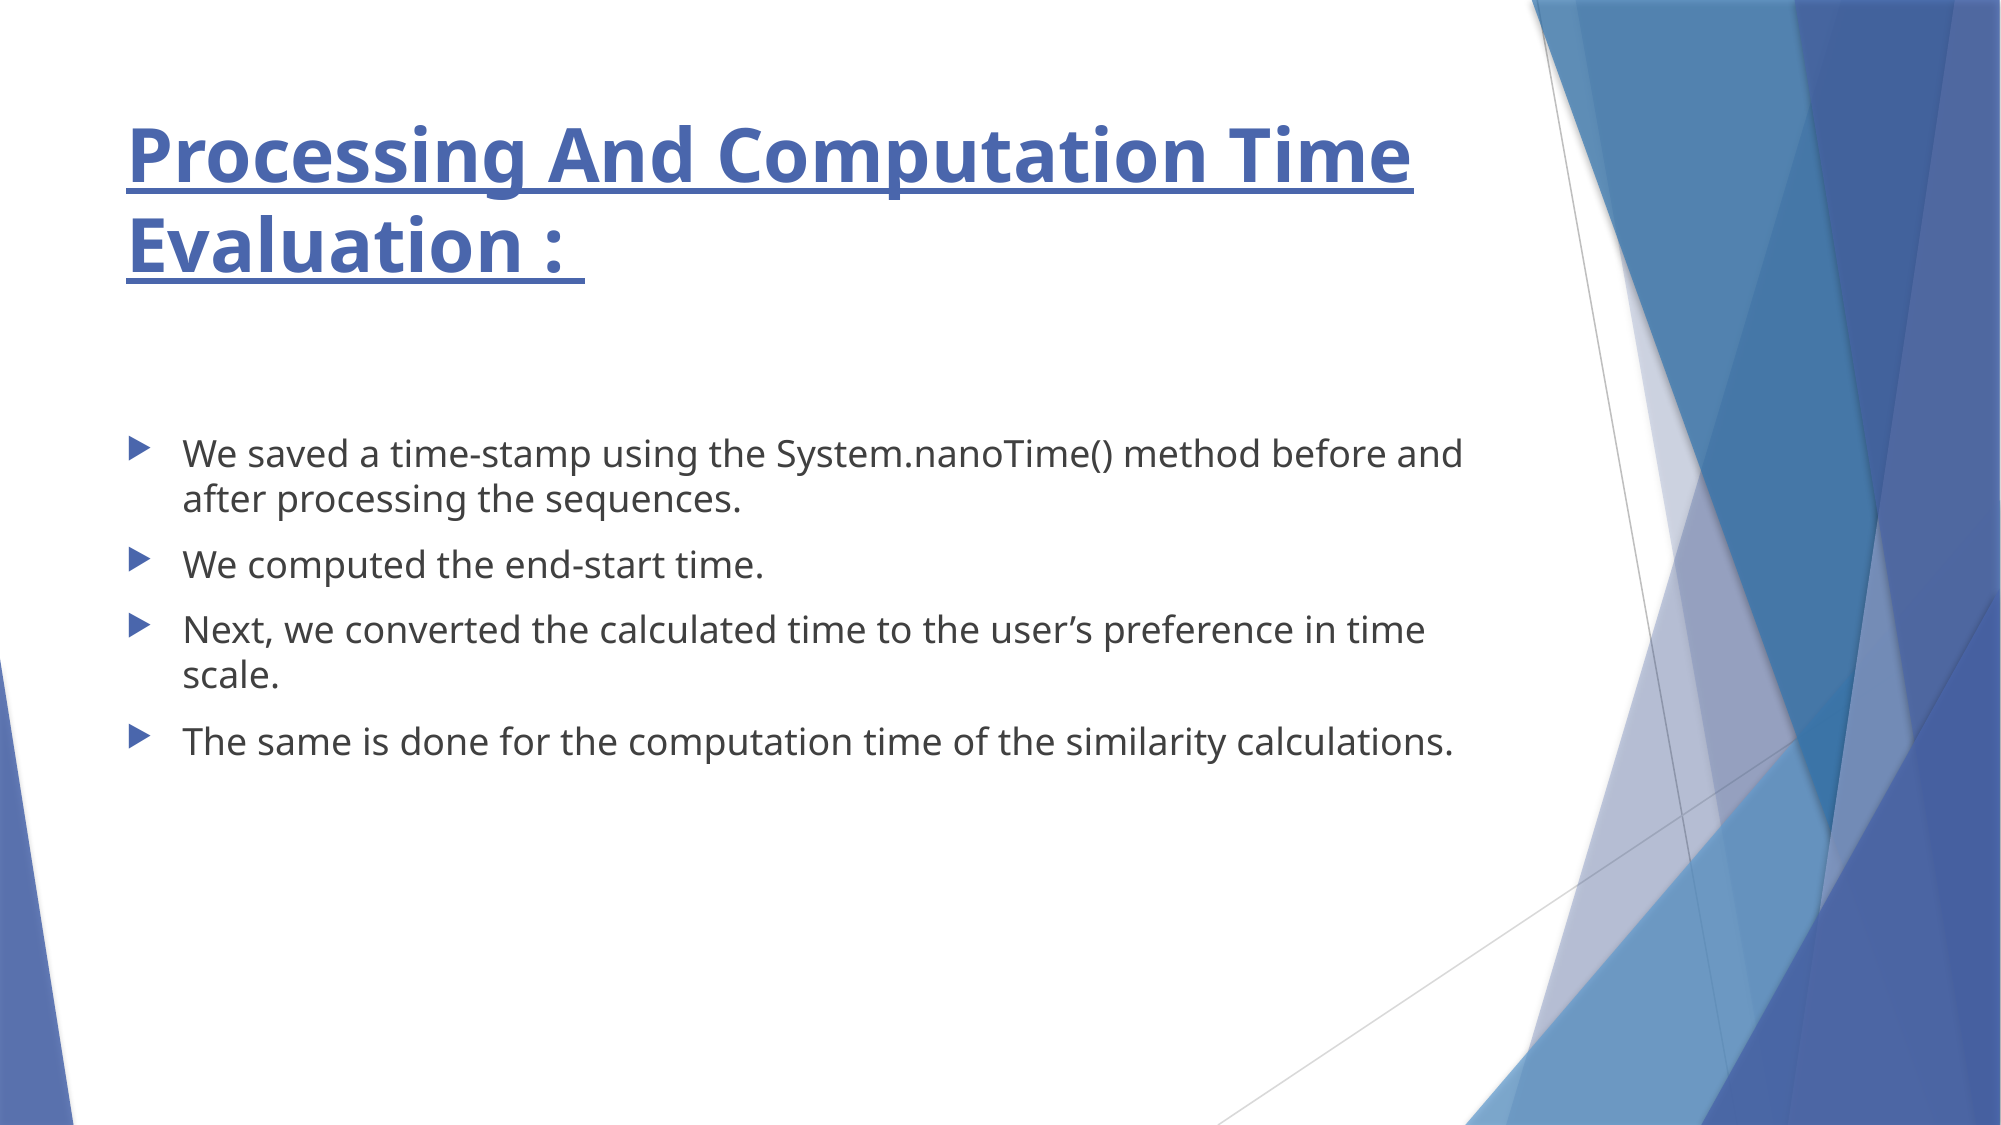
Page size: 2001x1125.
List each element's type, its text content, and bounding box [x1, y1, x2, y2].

list We saved a time-stamp using the System.nanoTime() method before and after processing the sequences. We computed the end-start time. Next, we converted the calculated time to the user’s preference in time scale. The same is done for the computation time of the similarity calculations. [111, 422, 1522, 1059]
title Processing And Computation Time Evaluation : [111, 99, 1522, 317]
